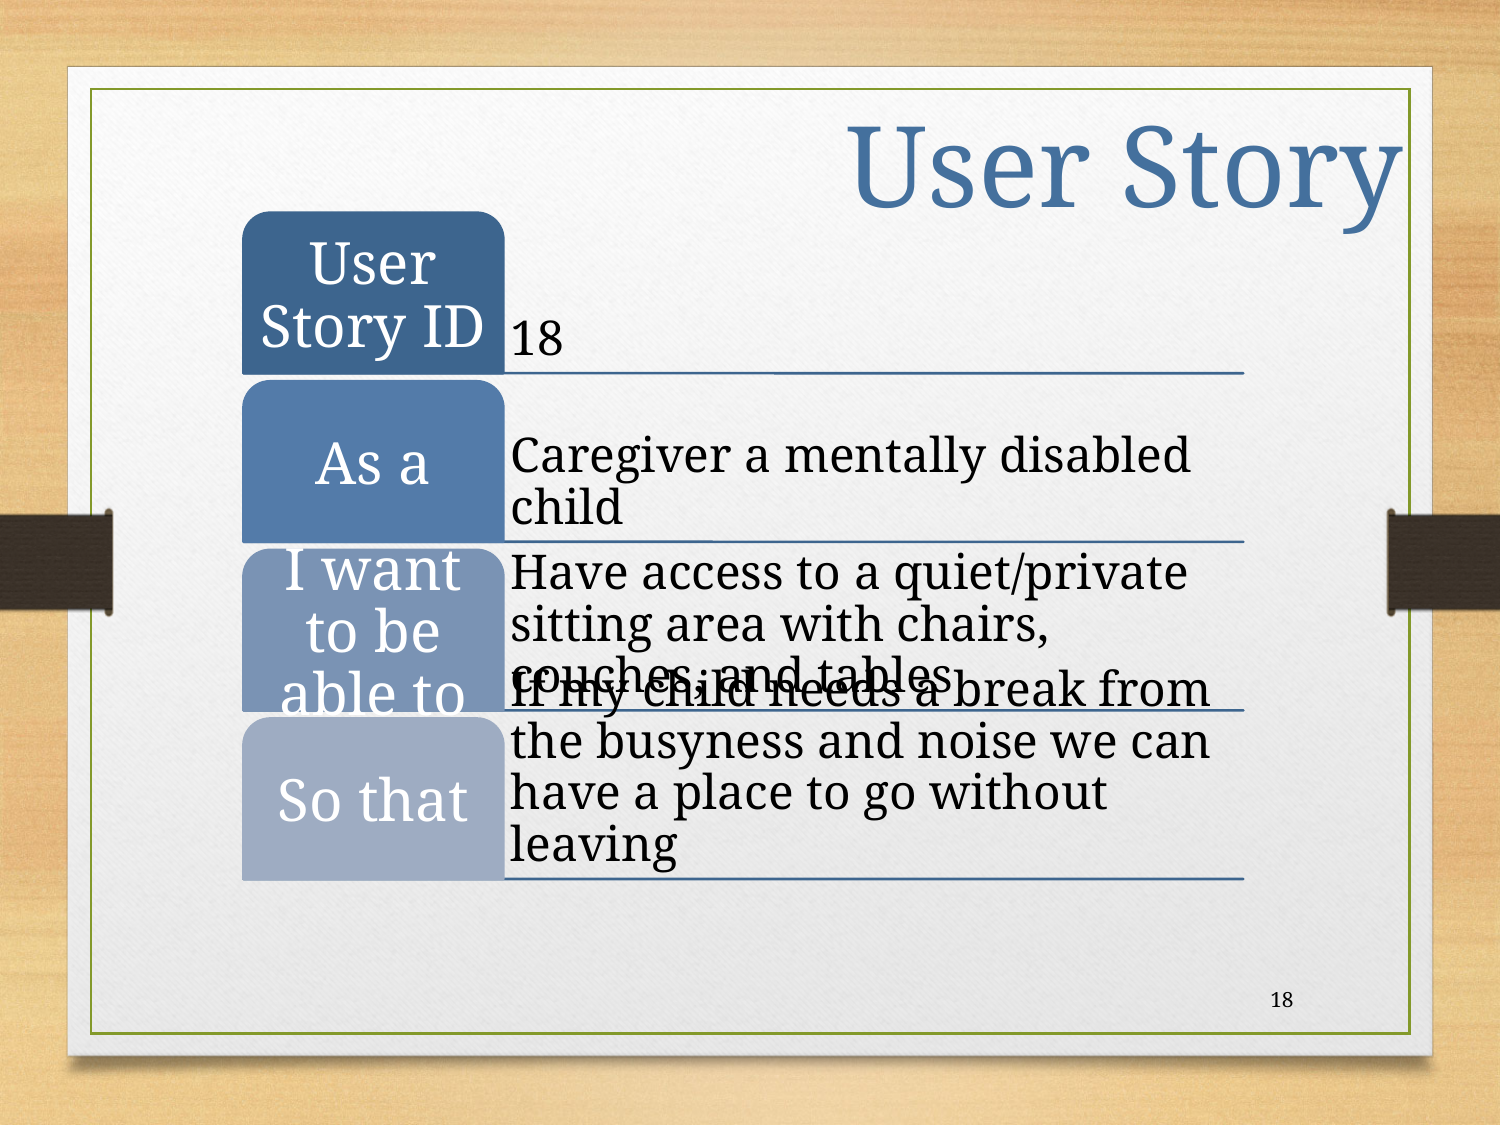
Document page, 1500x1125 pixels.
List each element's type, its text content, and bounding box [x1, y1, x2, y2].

text_box User Story [824, 87, 1425, 238]
picture [0, 0, 1500, 1125]
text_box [243, 212, 1244, 880]
slide_number 18 [1243, 977, 1309, 1024]
